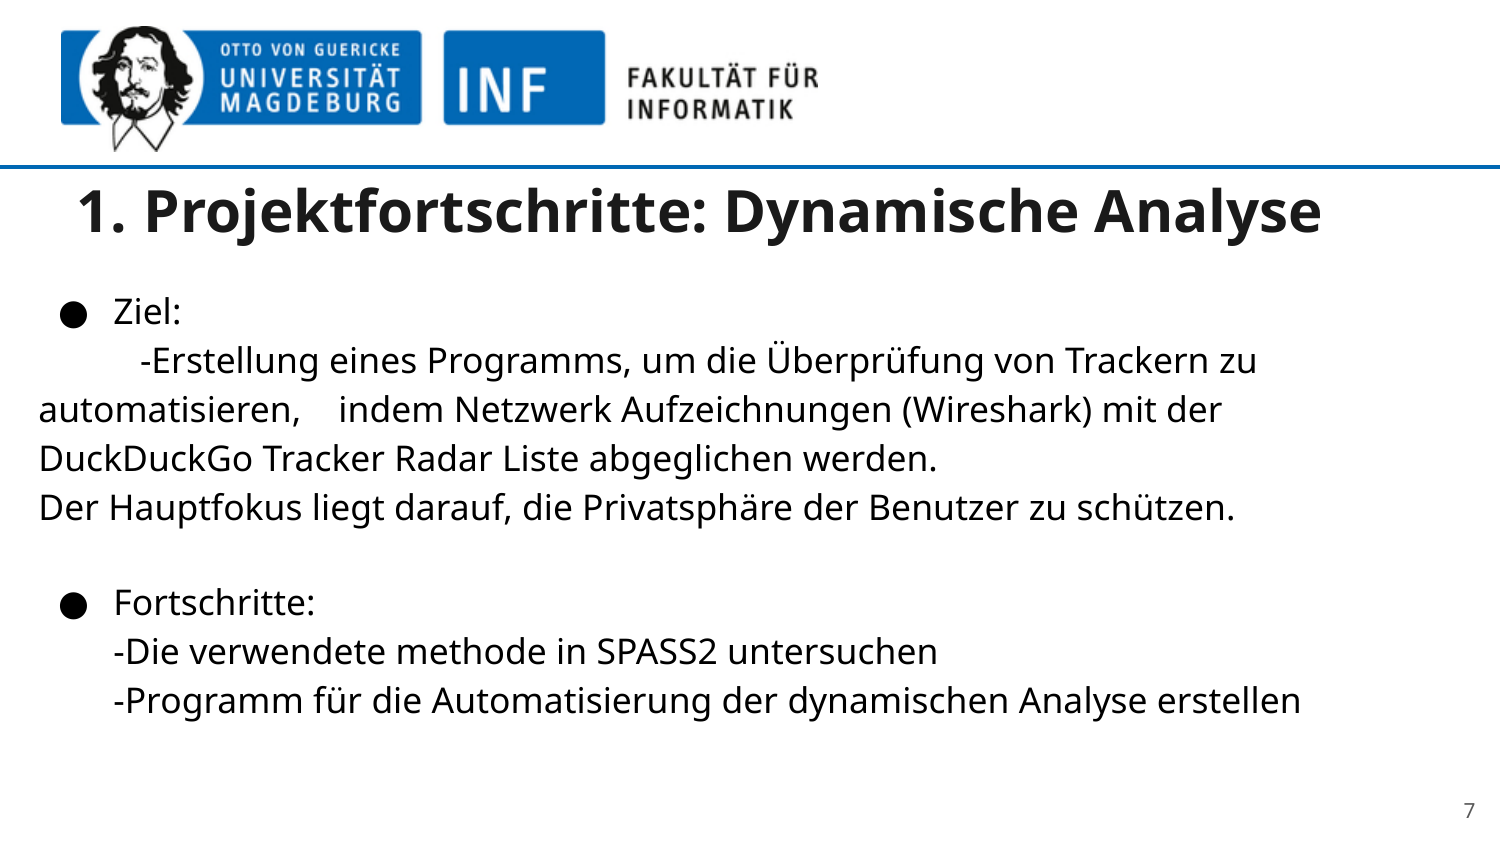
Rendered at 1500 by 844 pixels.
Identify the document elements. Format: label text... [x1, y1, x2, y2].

title Projektfortschritte: Dynamische Analyse [53, 159, 1421, 166]
list Ziel: -Erstellung eines Programms, um die Überprüfung von Trackern zu automatisieren, indem Netzwerk Aufzeichnungen (Wireshark) mit der DuckDuckGo Tracker Radar Liste abgeglichen werden. Der Hauptfokus liegt darauf, die Privatsphäre der Benutzer zu schützen. Fortschritte: -Die verwendete methode in SPASS2 untersuchen -Programm für die Automatisierung der dynamischen Analyse erstellen [23, 268, 1437, 844]
slide_number ‹#› [1400, 779, 1491, 844]
picture [60, 26, 818, 152]
title Projektfortschritte: Dynamische Analyse [53, 176, 1421, 245]
